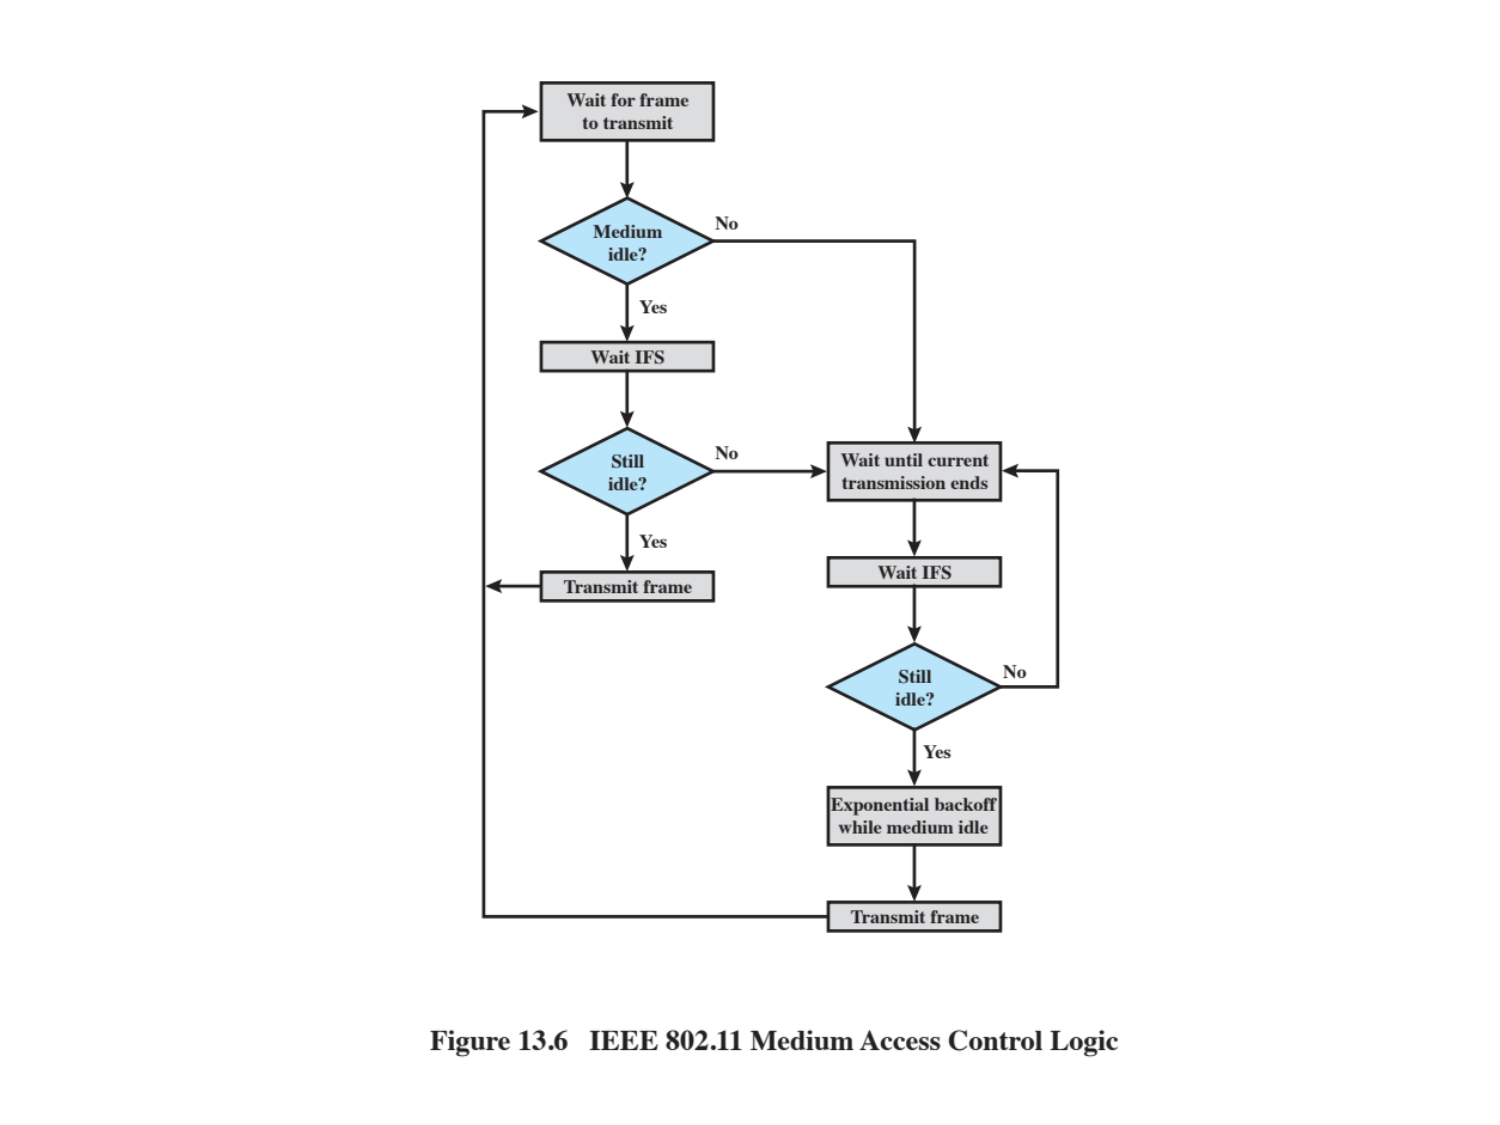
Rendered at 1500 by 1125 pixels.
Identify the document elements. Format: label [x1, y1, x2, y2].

picture [374, 37, 1154, 1091]
